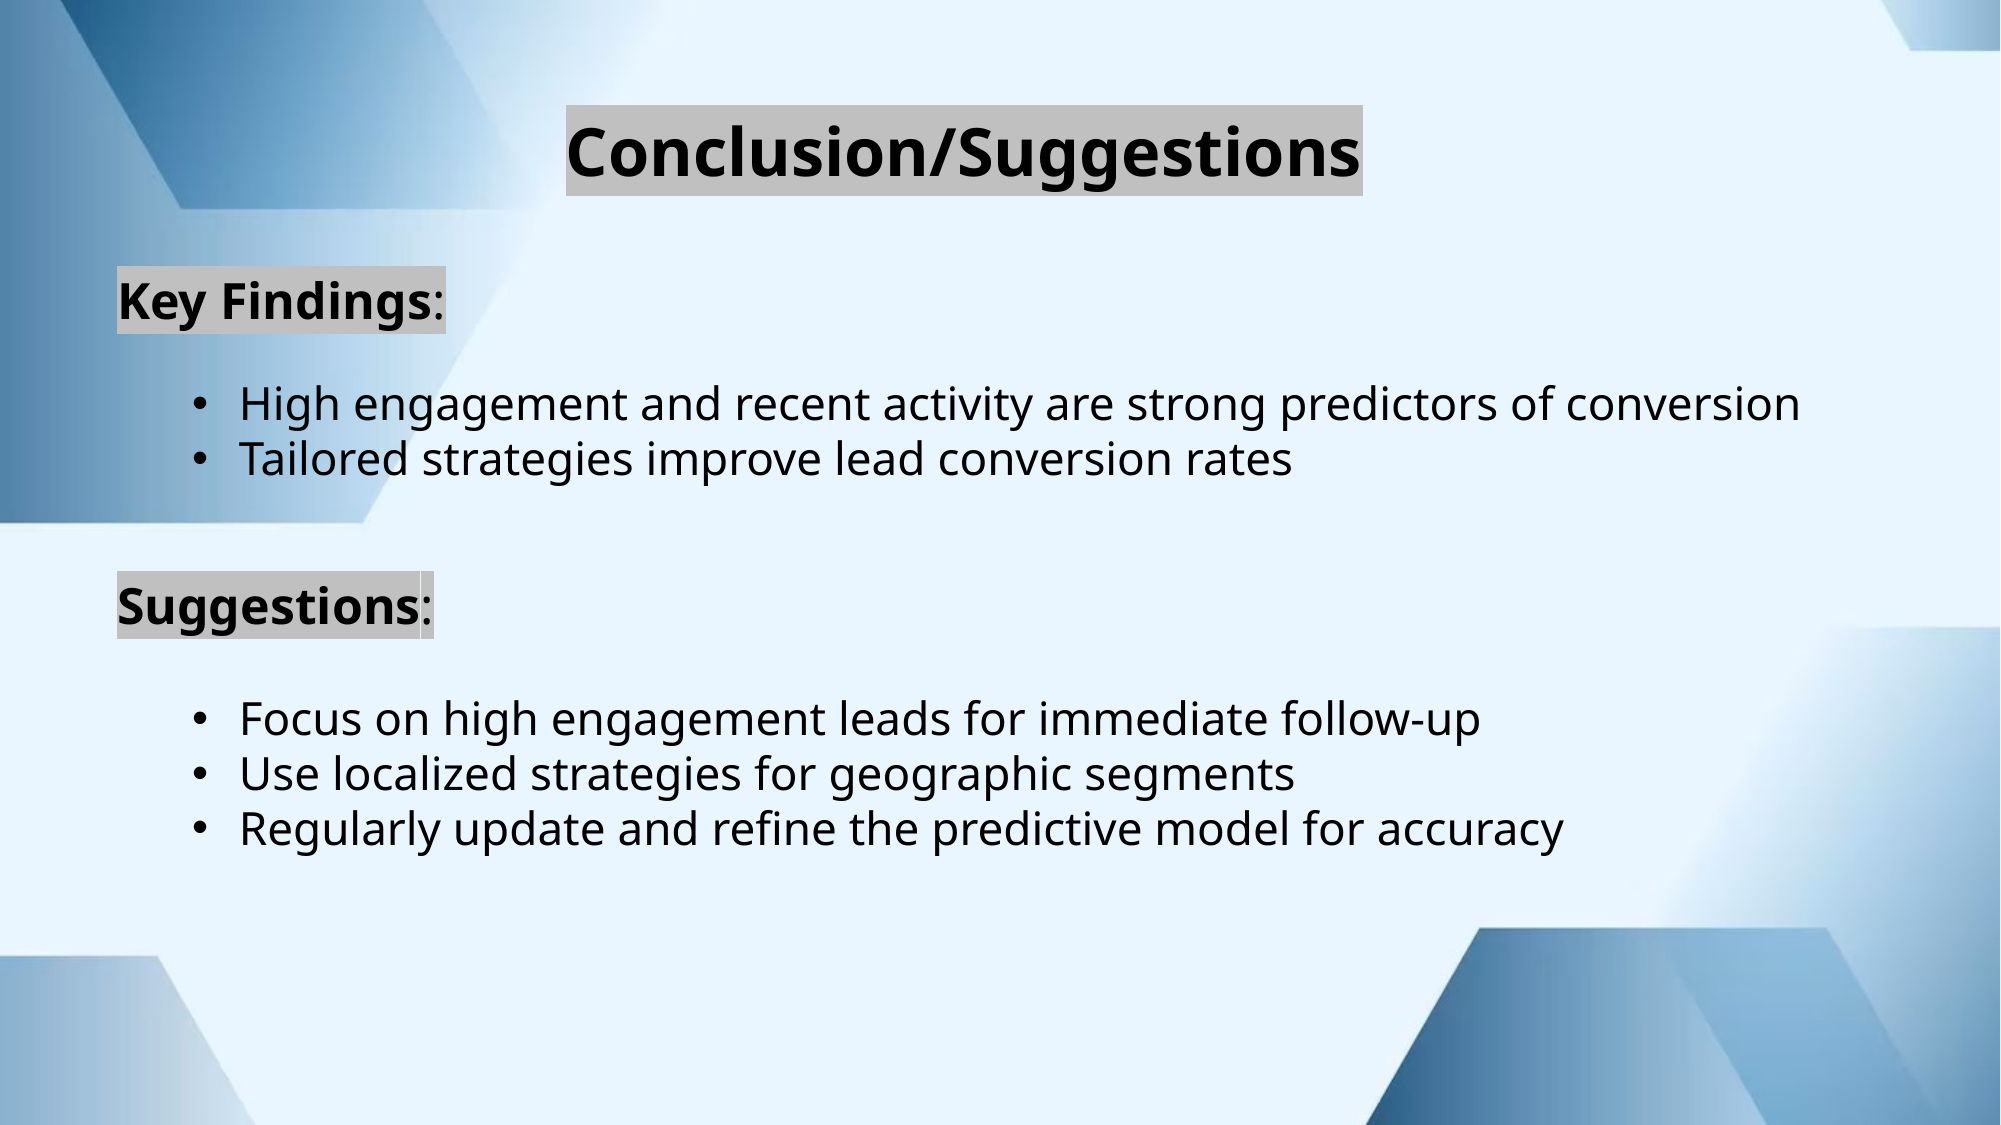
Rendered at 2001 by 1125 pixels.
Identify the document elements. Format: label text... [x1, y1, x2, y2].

text_box Conclusion/Suggestions Key Findings: High engagement and recent activity are strong predictors of conversion Tailored strategies improve lead conversion rates Suggestions: Focus on high engagement leads for immediate follow-up Use localized strategies for geographic segments Regularly update and refine the predictive model for accuracy [102, 102, 1868, 862]
picture [0, 0, 2001, 1125]
